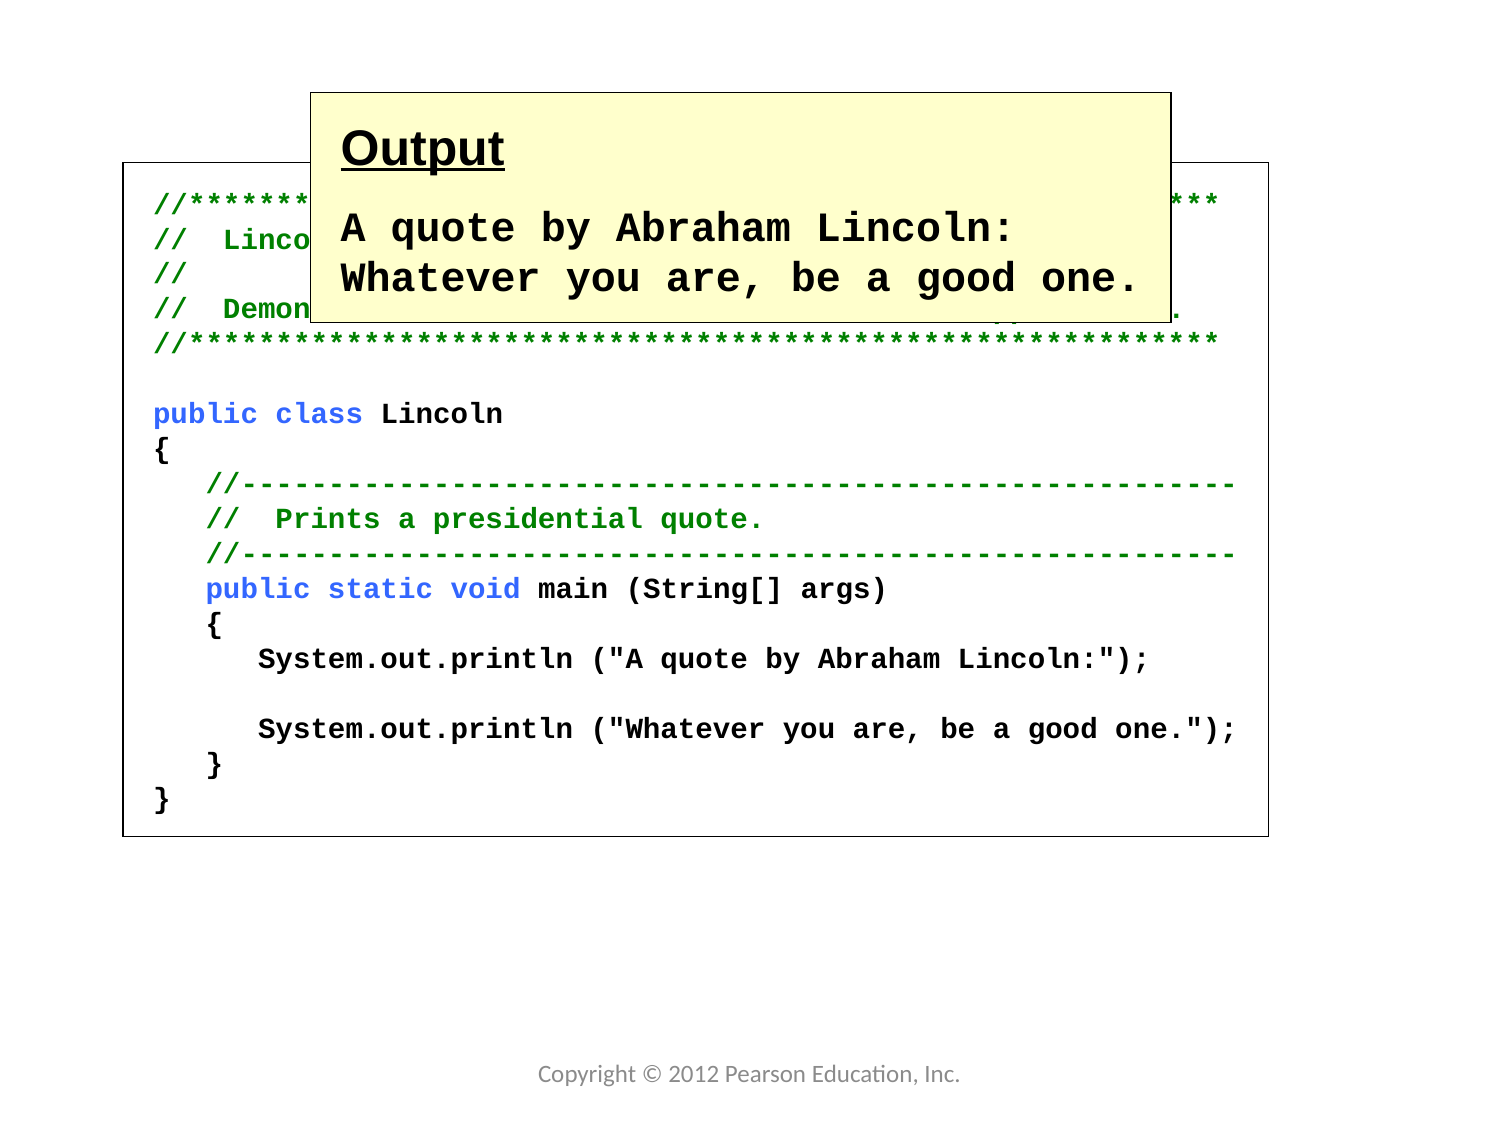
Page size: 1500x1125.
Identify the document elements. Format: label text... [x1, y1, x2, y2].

footer Copyright © 2012 Pearson Education, Inc. [512, 1042, 988, 1103]
text_box //*********************************************************** // Lincoln.java Author: Lewis/Loftus // // Demonstrates the basic structure of a Java application. //*********************************************************** public class Lincoln { //--------------------------------------------------------- // Prints a presidential quote. //--------------------------------------------------------- public static void main (String[] args) { System.out.println ("A quote by Abraham Lincoln:"); System.out.println ("Whatever you are, be a good one."); } } [123, 162, 1269, 837]
text_box Output A quote by Abraham Lincoln: Whatever you are, be a good one. [310, 92, 1171, 323]
